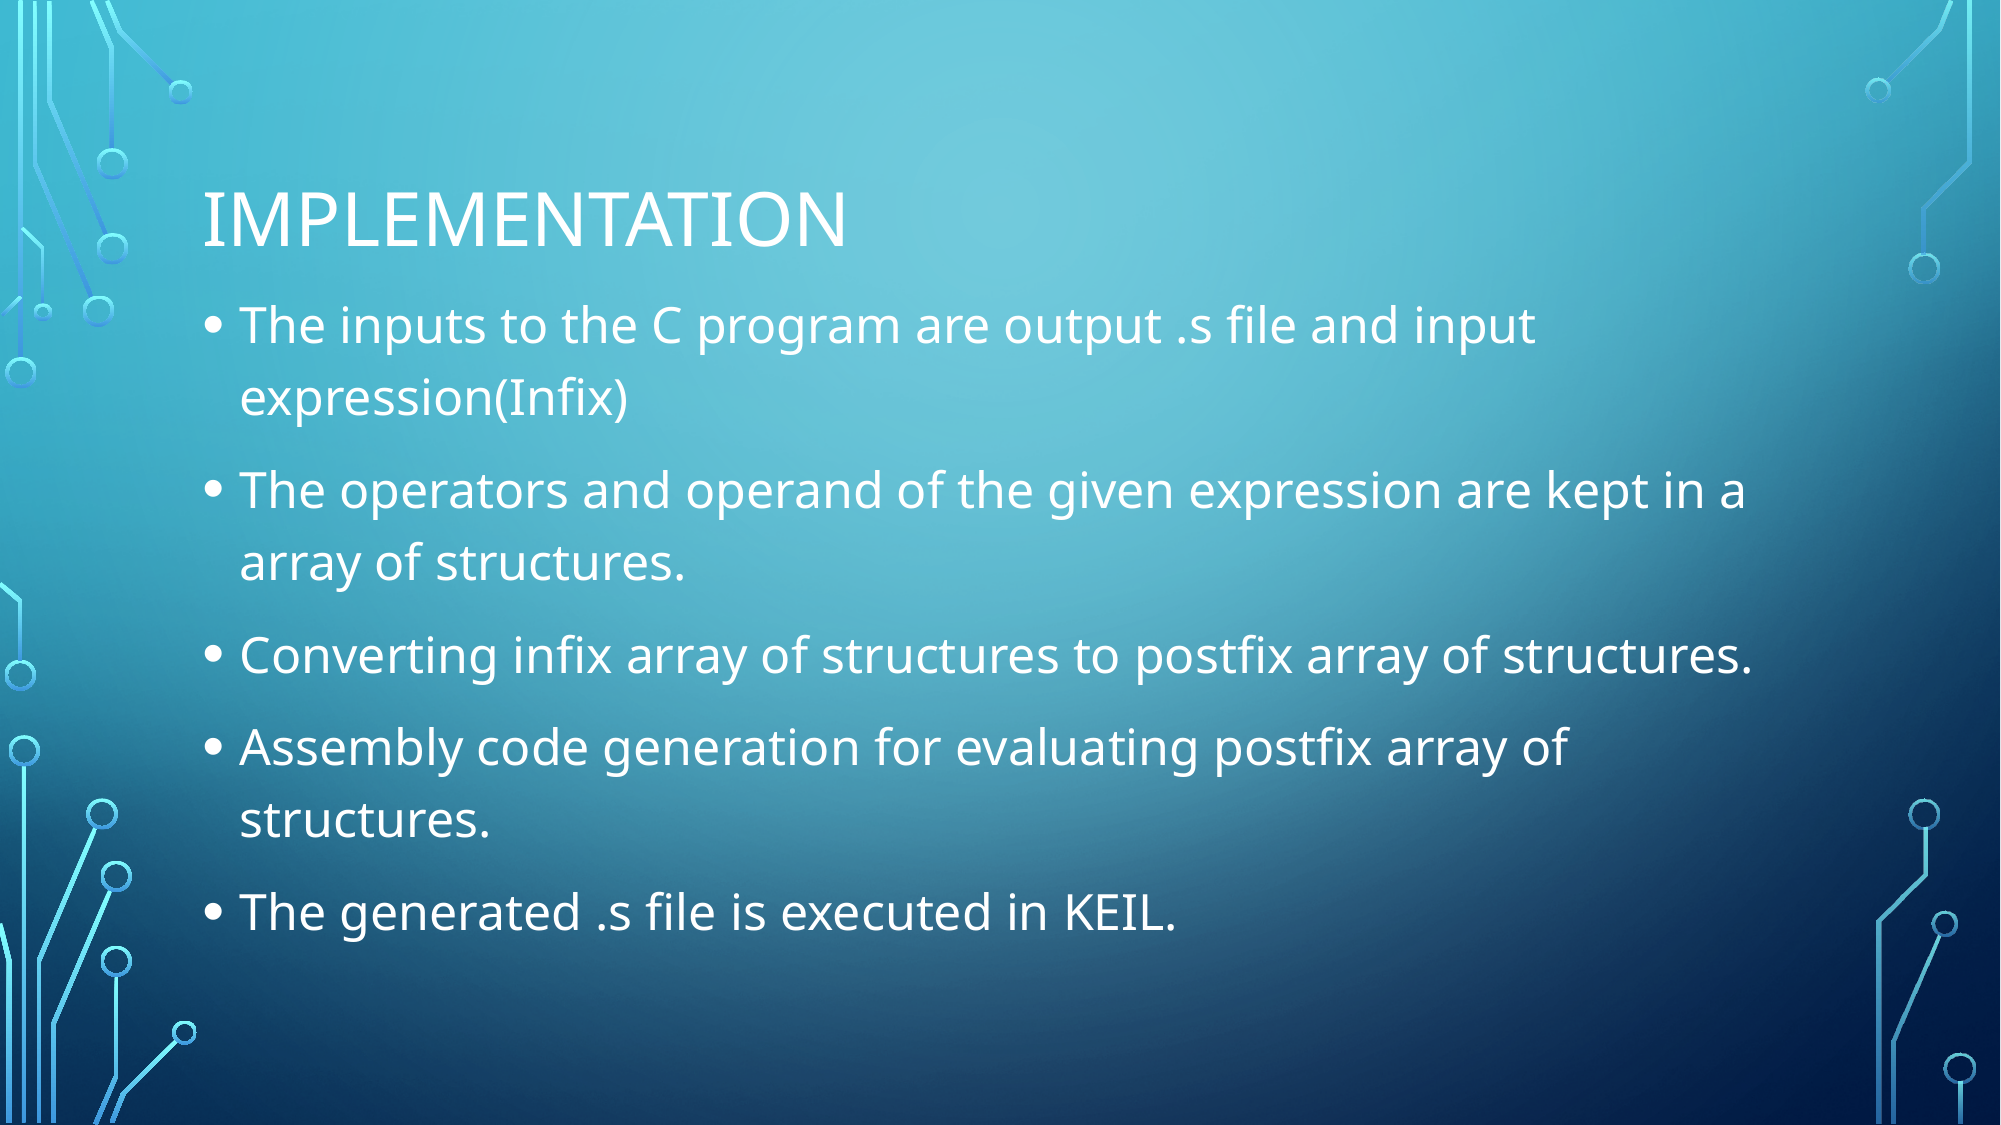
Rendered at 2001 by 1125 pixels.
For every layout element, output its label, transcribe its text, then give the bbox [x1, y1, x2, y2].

list The inputs to the C program are output .s file and input expression(Infix) The operators and operand of the given expression are kept in a array of structures. Converting infix array of structures to postfix array of structures. Assembly code generation for evaluating postfix array of structures. The generated .s file is executed in KEIL. [187, 273, 1813, 950]
title Implementation [187, 101, 1813, 273]
